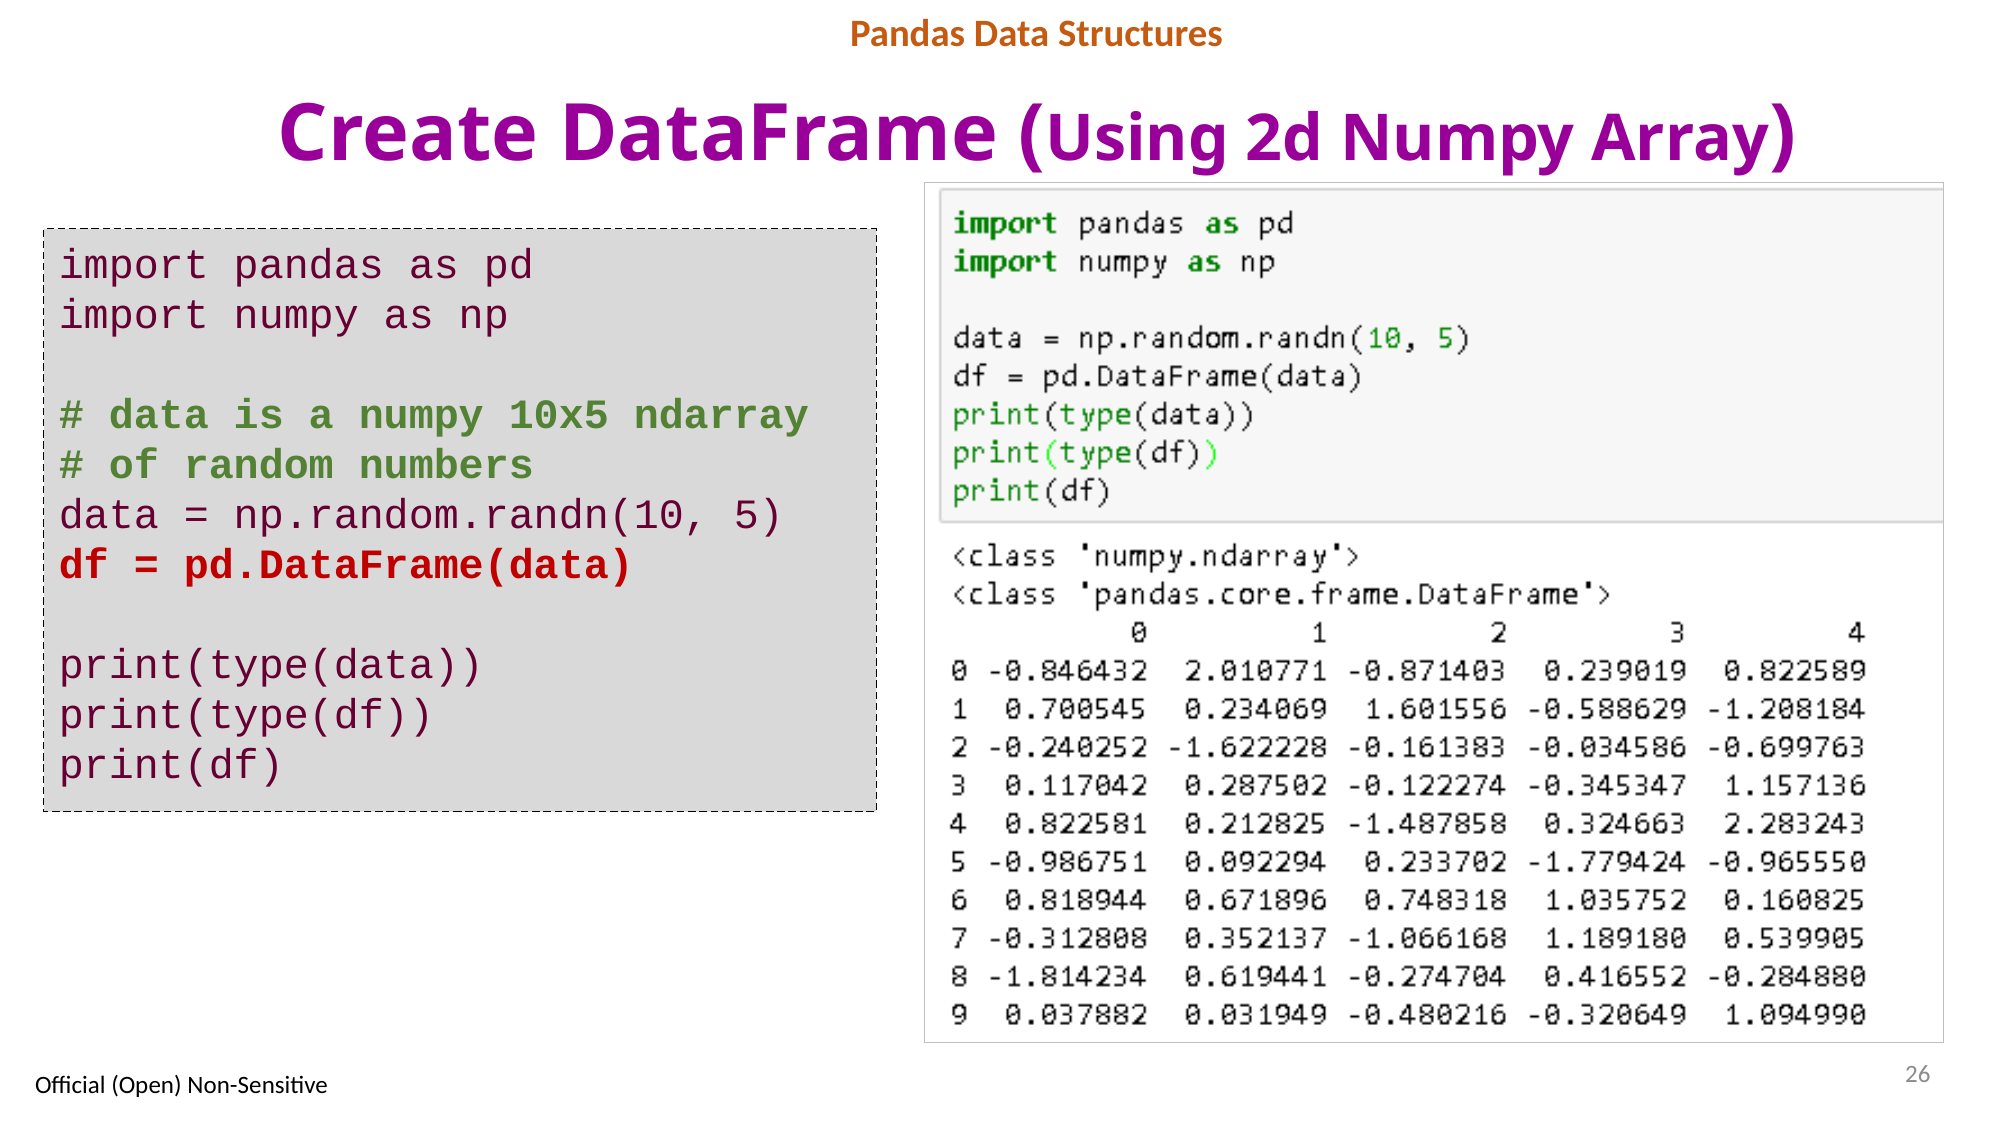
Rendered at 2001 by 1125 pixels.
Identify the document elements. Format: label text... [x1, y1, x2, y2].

title Create DataFrame (Using 2d Numpy Array) [130, 61, 1944, 208]
picture [924, 182, 1944, 1043]
text_box Official (Open) Non-Sensitive [19, 1063, 356, 1103]
slide_number 26 [1455, 1042, 1946, 1103]
text_box import pandas as pd import numpy as np # data is a numpy 10x5 ndarray # of random numbers data = np.random.randn(10, 5) df = pd.DataFrame(data) print(type(data)) print(type(df)) print(df) [43, 228, 877, 812]
list Pandas Data Structures [392, 0, 1681, 62]
